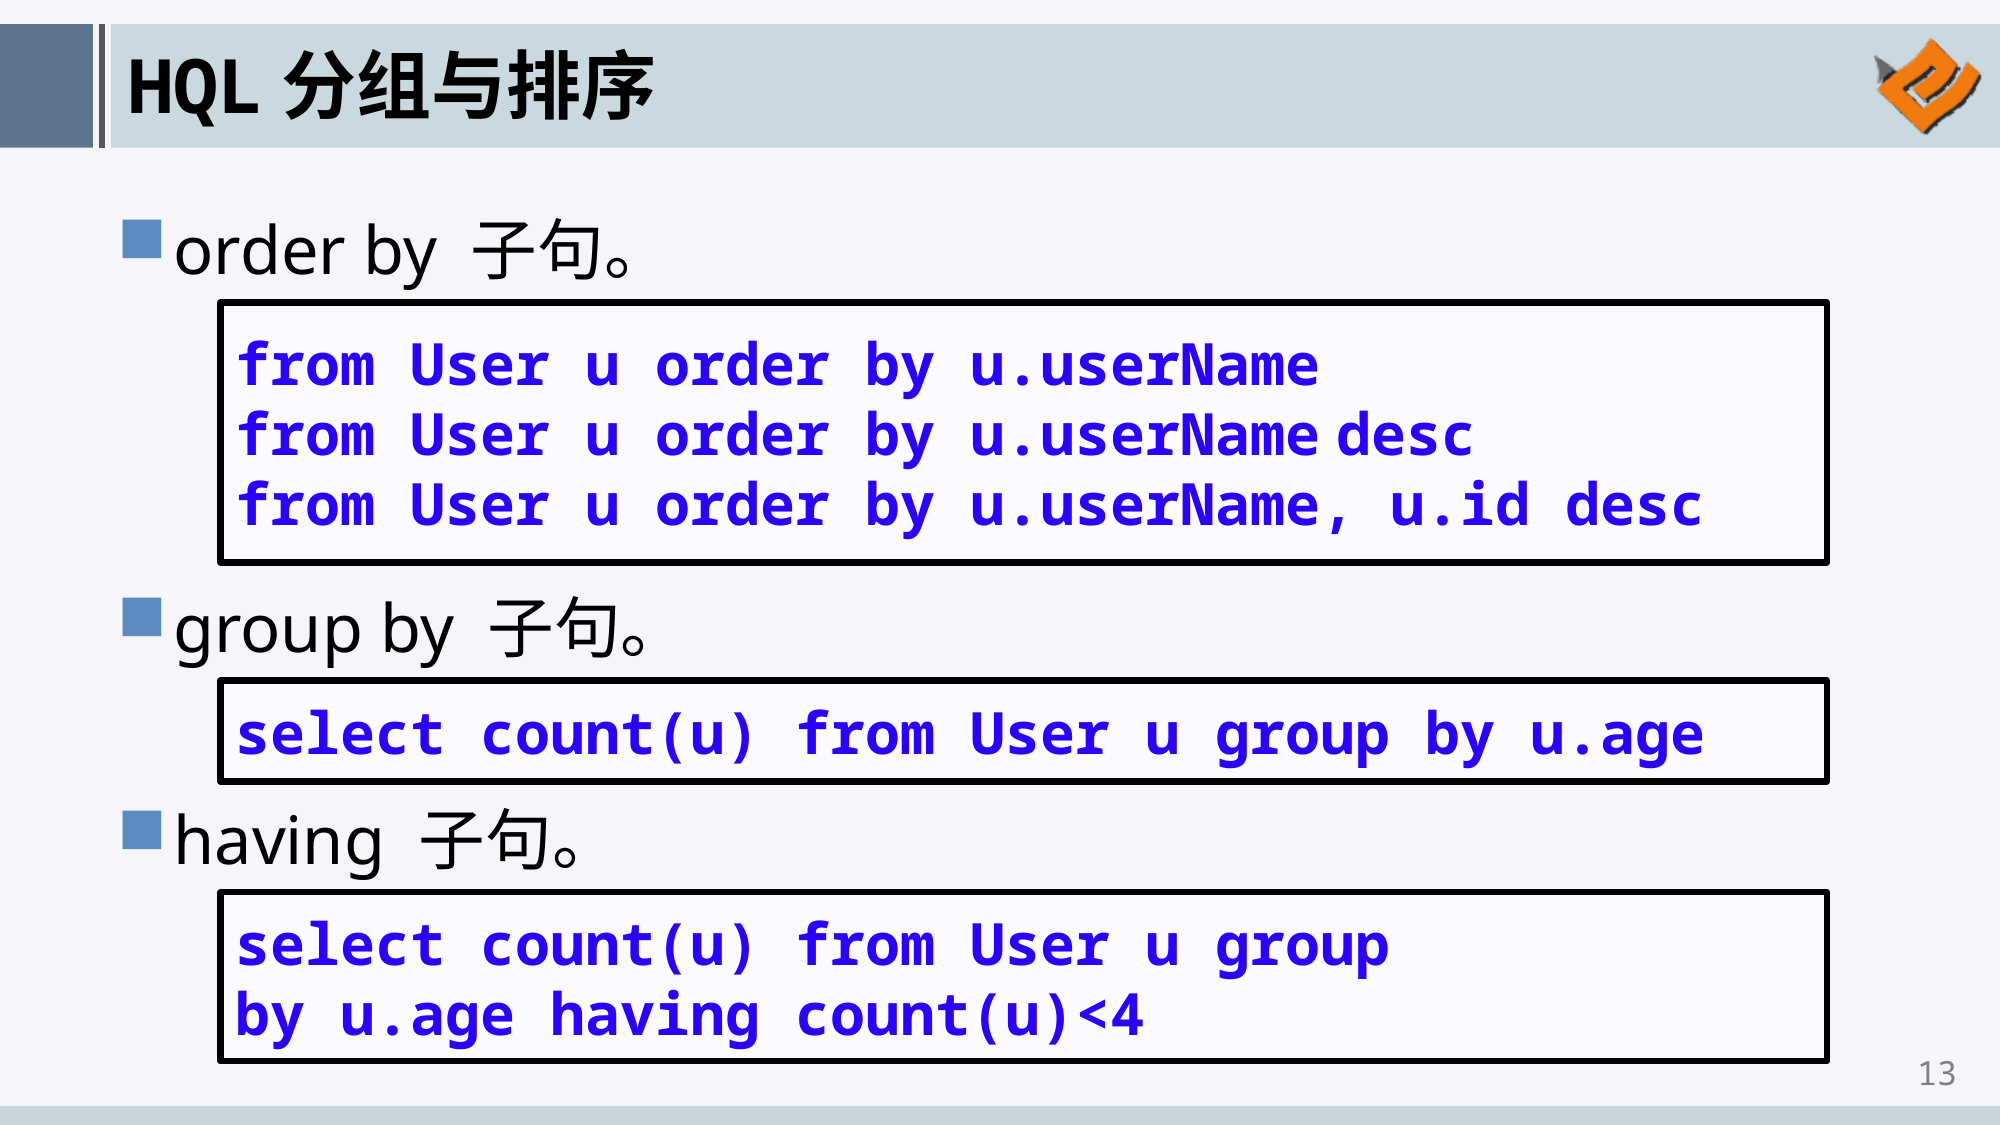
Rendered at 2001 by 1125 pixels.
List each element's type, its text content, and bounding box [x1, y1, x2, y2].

text_box group by 子句。 [102, 562, 1898, 686]
list order by 子句。 [102, 184, 1898, 315]
text_box select count(u) from User u group by u.age having count(u)<4 [220, 892, 1827, 1062]
title HQL分组与排序 [114, 30, 1845, 141]
text_box select count(u) from User u group by u.age [220, 680, 1827, 782]
text_box from User u order by u.userName from User u order by u.userName desc from User u order by u.userName, u.id desc [220, 302, 1827, 563]
picture [1874, 38, 1981, 134]
text_box having 子句。 [102, 775, 1898, 893]
